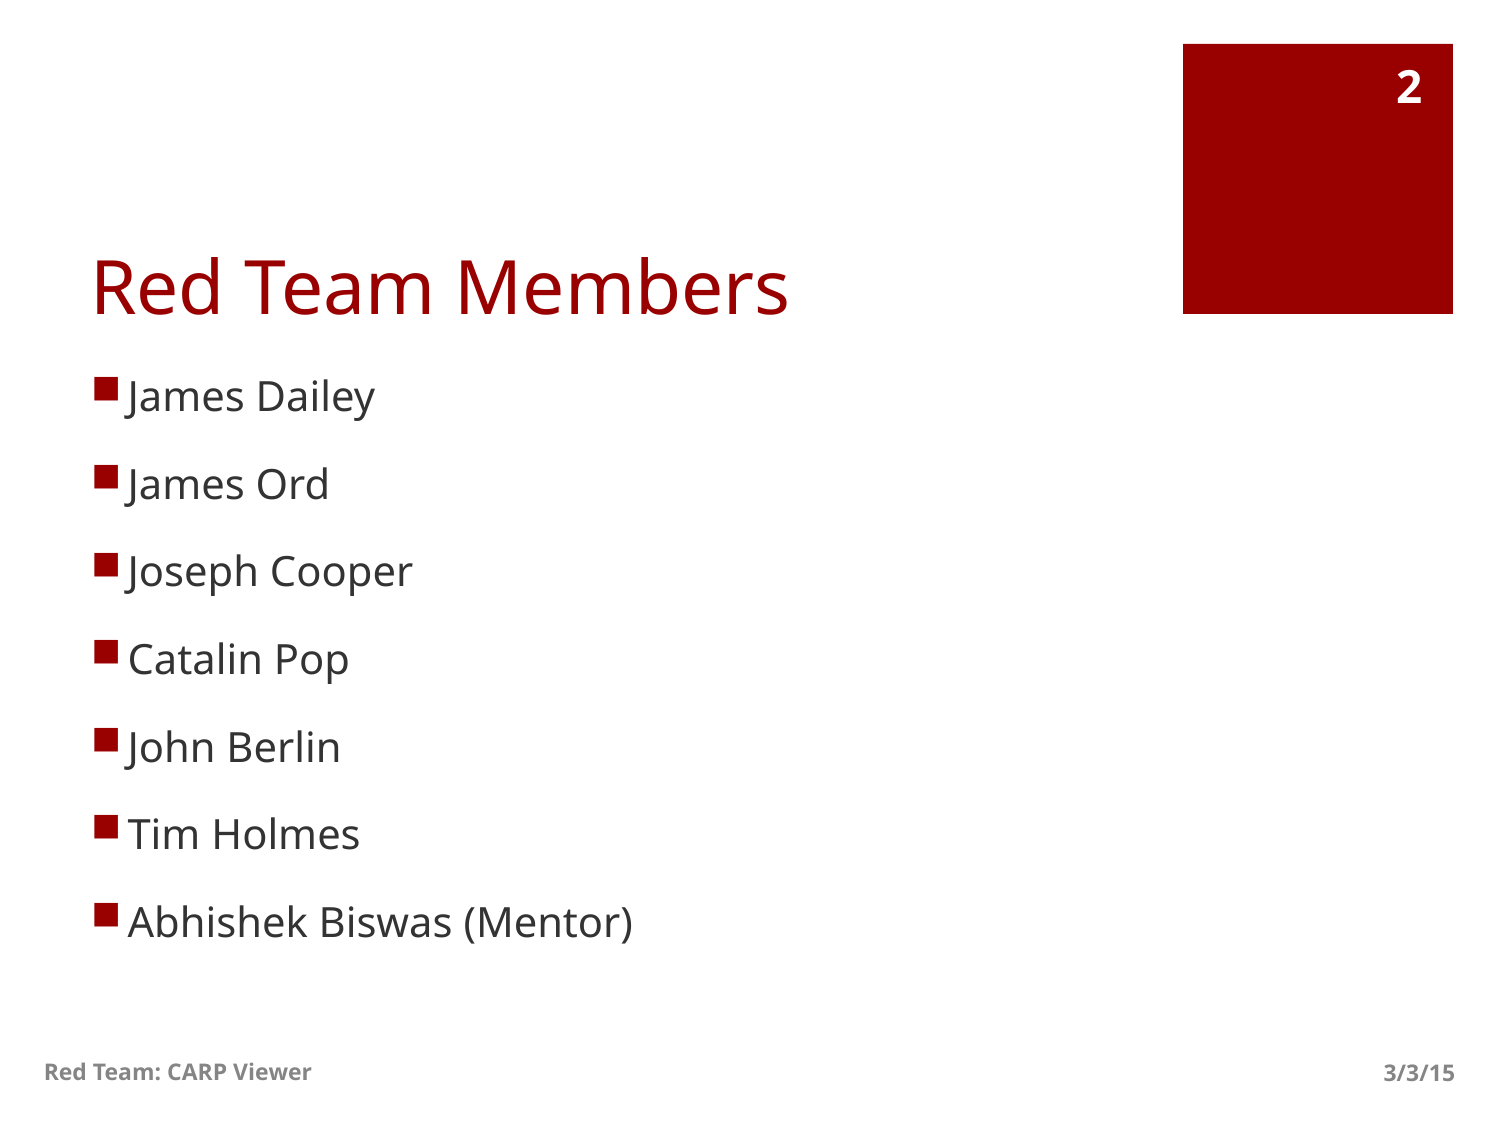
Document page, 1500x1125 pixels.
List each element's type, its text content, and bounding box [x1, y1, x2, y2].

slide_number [1183, 1042, 1471, 1103]
slide_number 2 [1354, 59, 1438, 120]
footer Red Team: CARP Viewer [28, 1042, 1015, 1103]
title Red Team Members [75, 149, 1143, 338]
list James Dailey James Ord Joseph Cooper Catalin Pop John Berlin Tim Holmes Abhishek Biswas (Mentor) [75, 362, 1143, 1005]
